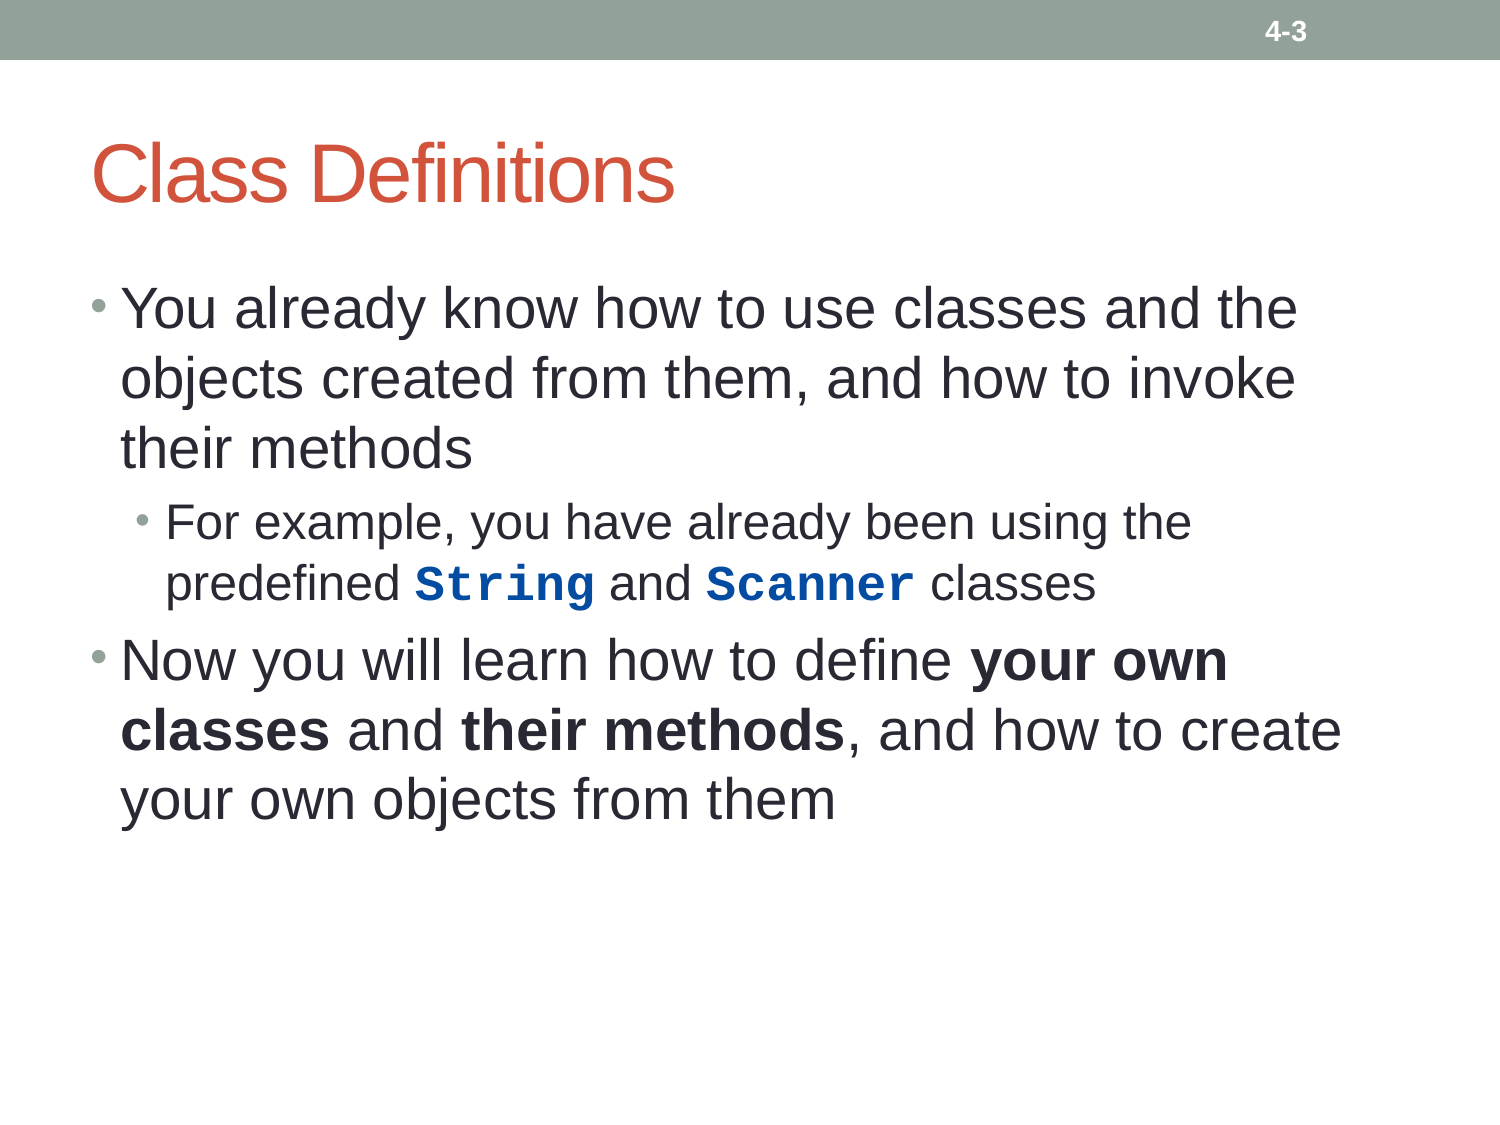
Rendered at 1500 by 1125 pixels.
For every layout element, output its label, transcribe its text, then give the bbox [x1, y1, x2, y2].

slide_number 4-3 [1250, 3, 1425, 57]
list You already know how to use classes and the objects created from them, and how to invoke their methods For example, you have already been using the predefined String and Scanner classes Now you will learn how to define your own classes and their methods, and how to create your own objects from them [75, 262, 1425, 1063]
title Class Definitions [75, 87, 1425, 250]
